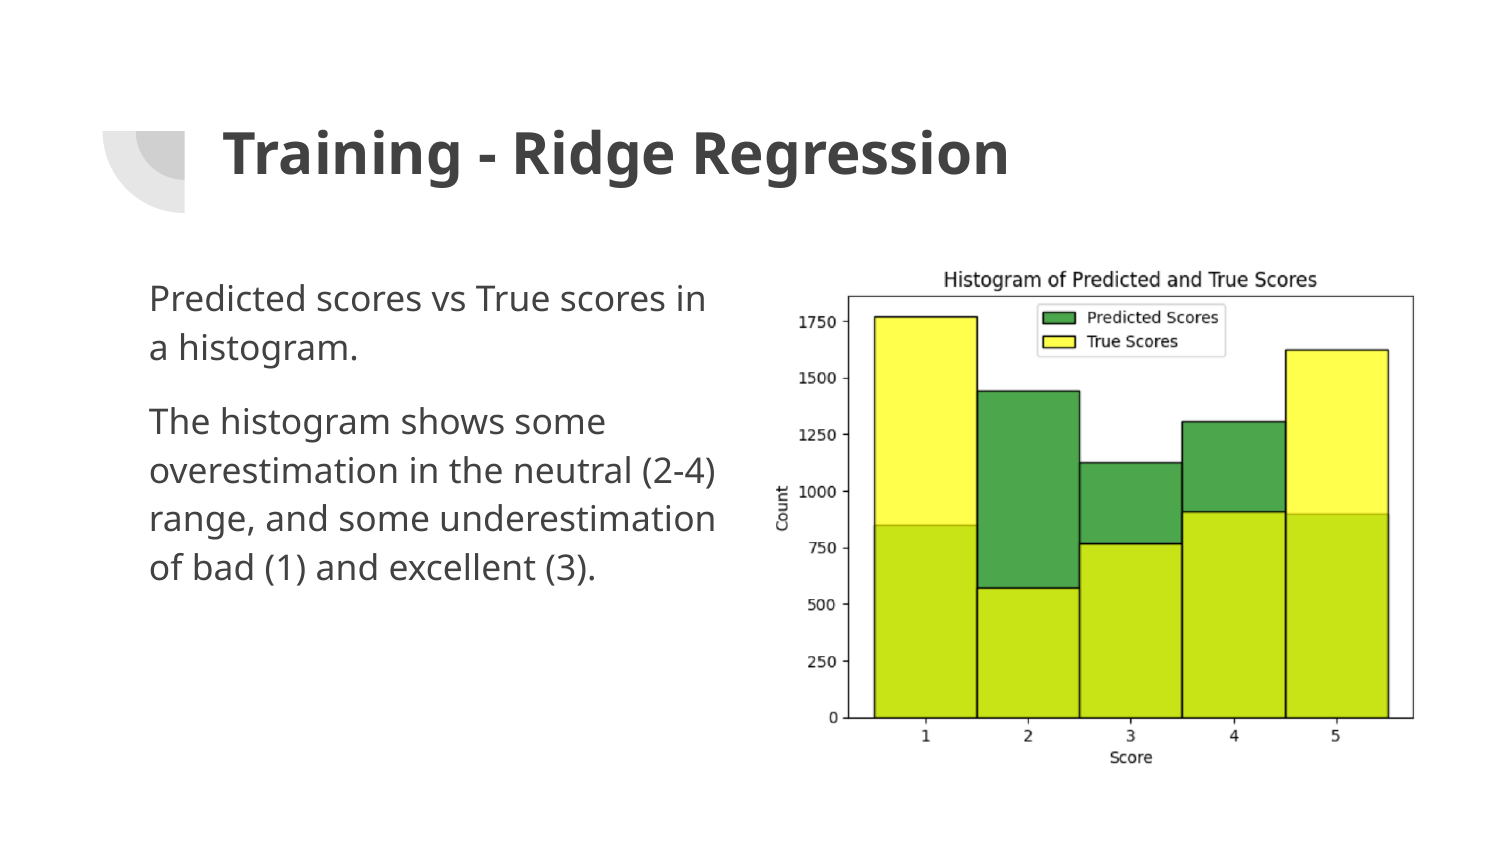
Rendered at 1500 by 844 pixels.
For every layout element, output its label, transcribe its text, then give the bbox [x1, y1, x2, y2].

title Training - Ridge Regression [207, 101, 1362, 263]
list Predicted scores vs True scores in a histogram. The histogram shows some overestimation in the neutral (2-4) range, and some underestimation of bad (1) and excellent (3). [133, 254, 737, 787]
picture [736, 264, 1471, 776]
